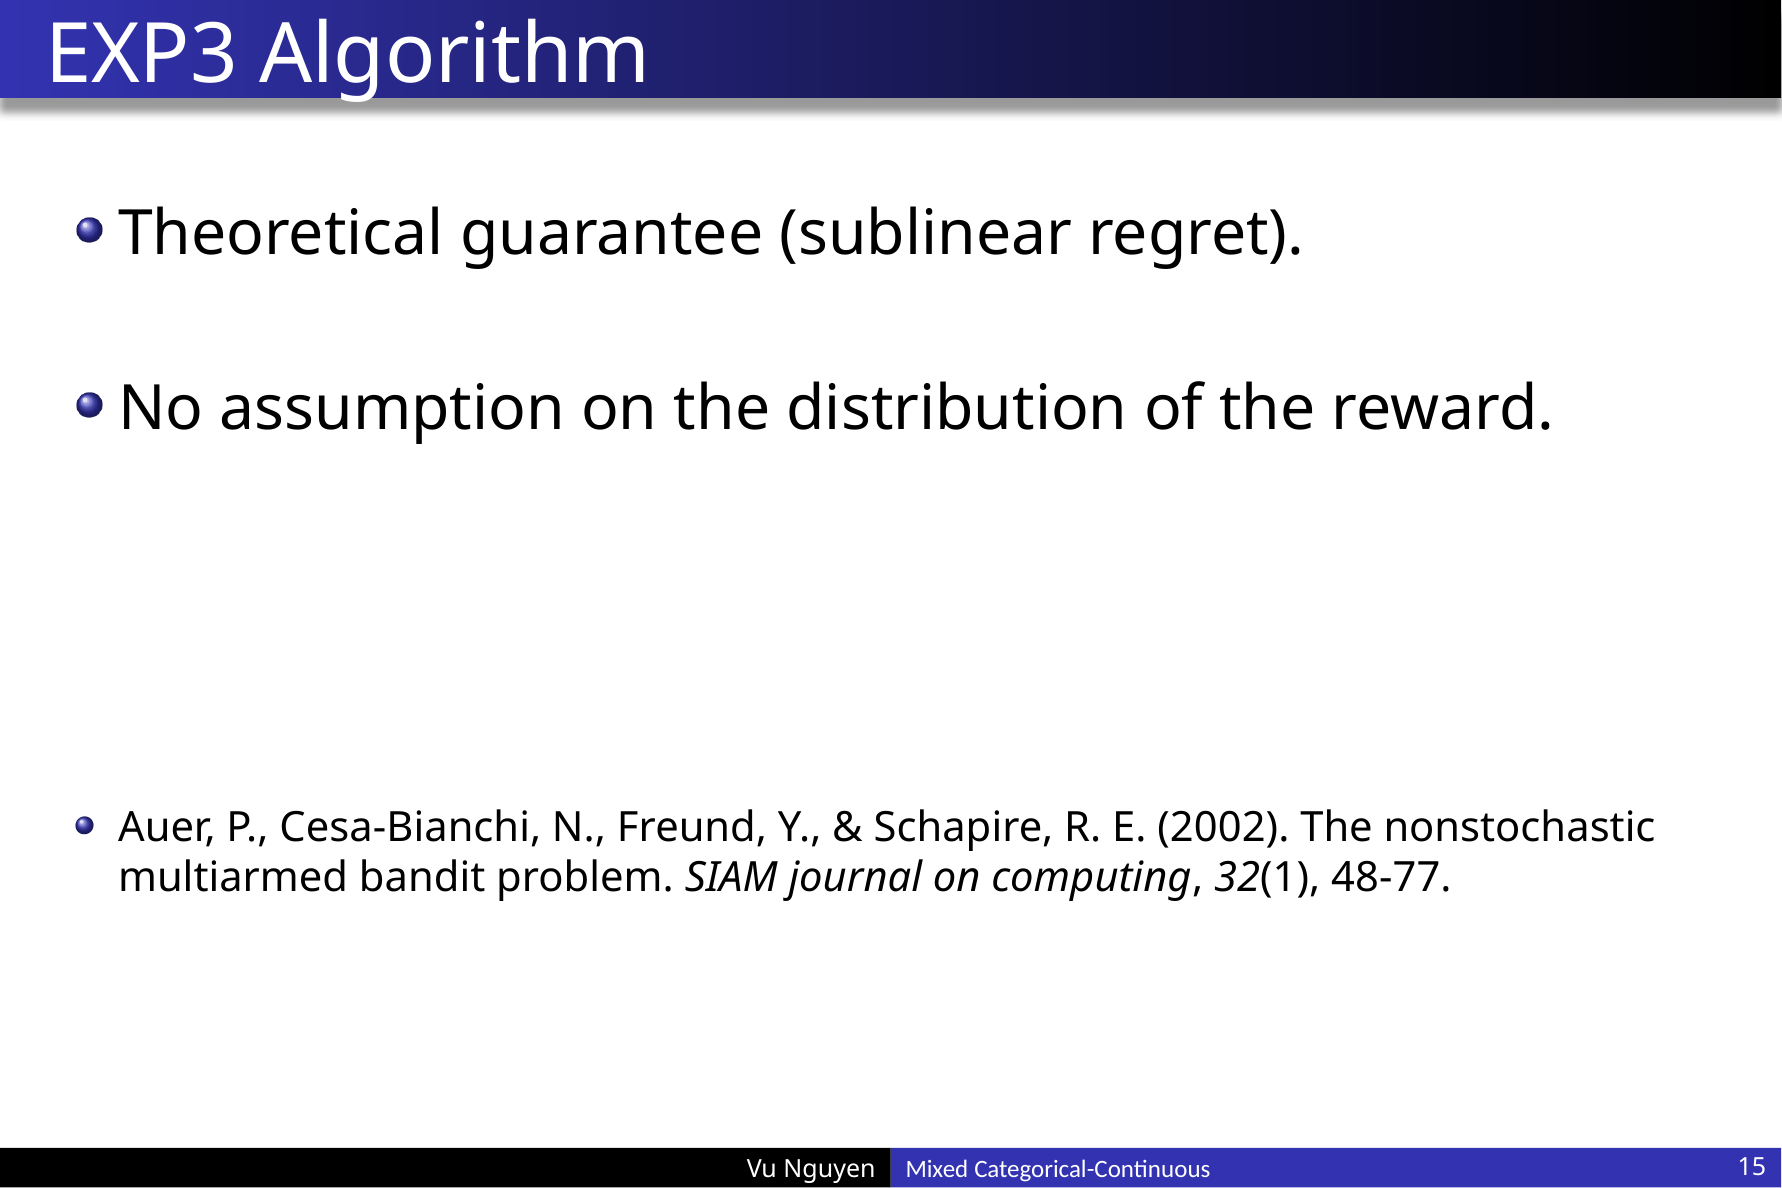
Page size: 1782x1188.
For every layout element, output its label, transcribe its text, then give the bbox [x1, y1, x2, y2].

picture [74, 815, 95, 835]
footer Mixed Categorical-Continuous [890, 1147, 1574, 1187]
title EXP3 Algorithm [0, 0, 1737, 98]
picture [74, 215, 105, 244]
picture [74, 390, 105, 419]
list Theoretical guarantee (sublinear regret). No assumption on the distribution of the reward. Auer, P., Cesa-Bianchi, N., Freund, Y., & Schapire, R. E. (2002). The nonstochastic multiarmed bandit problem. SIAM journal on computing, 32(1), 48-77. [59, 184, 1693, 1061]
slide_number 15 [1573, 1147, 1782, 1188]
